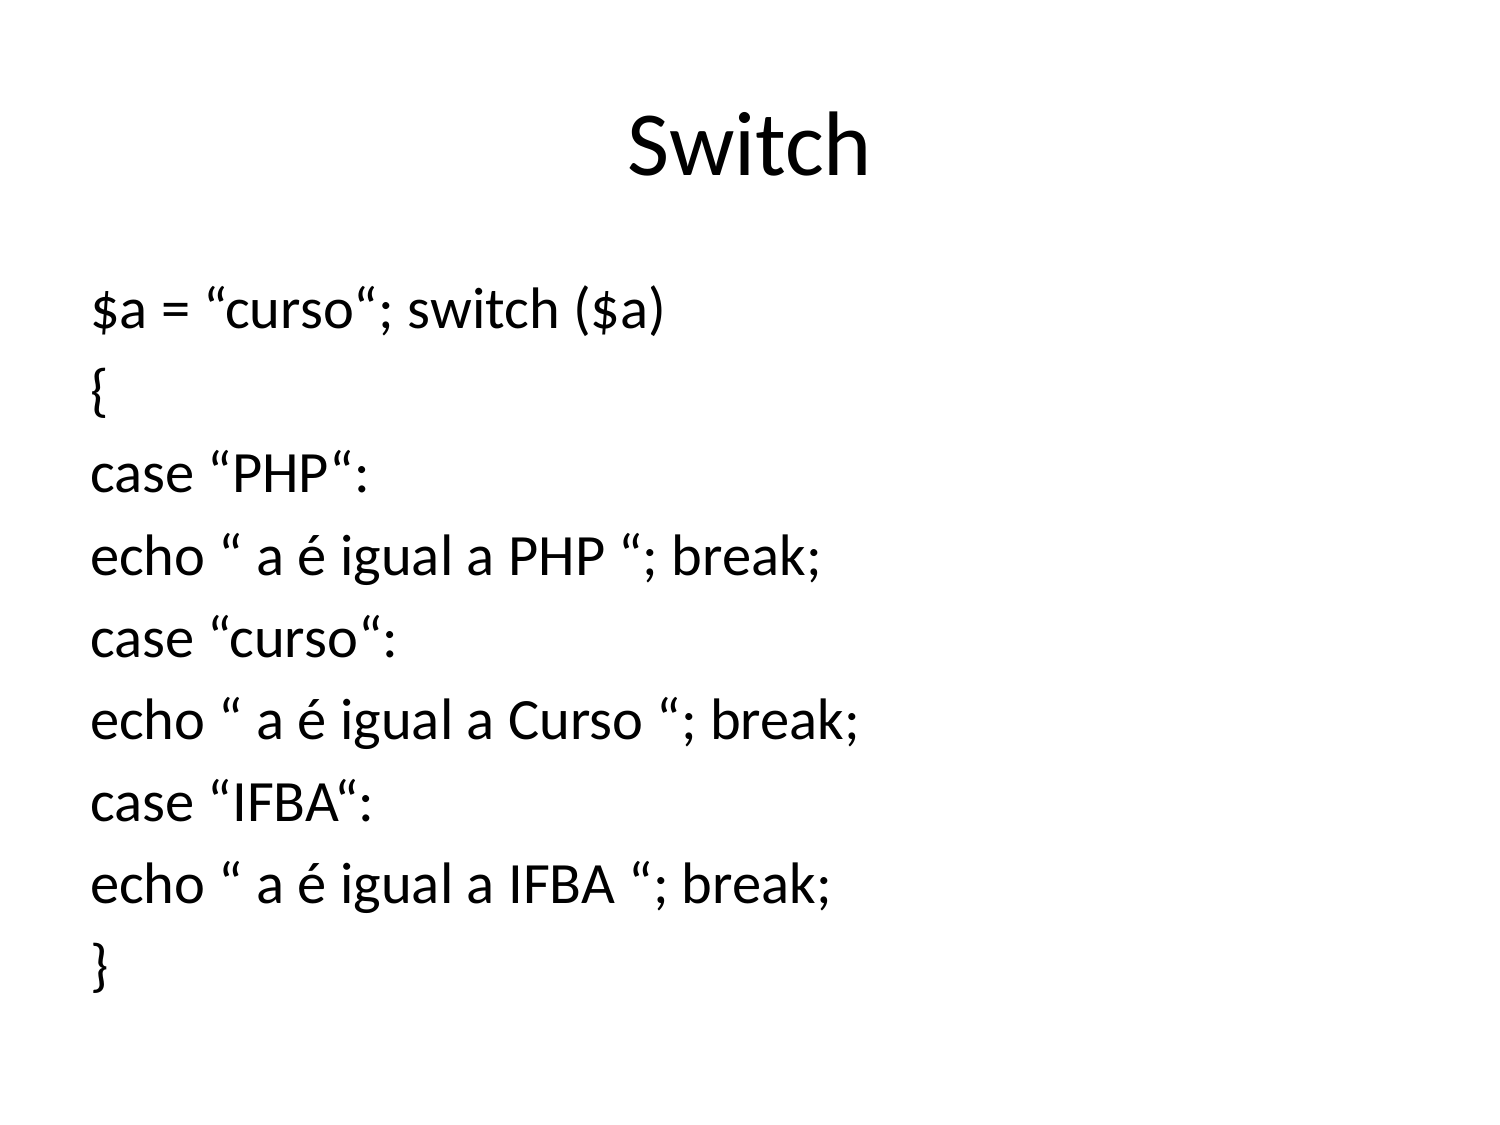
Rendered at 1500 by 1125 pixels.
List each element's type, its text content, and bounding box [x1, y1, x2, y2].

list $a = “curso“; switch ($a) { case “PHP“: echo “ a é igual a PHP “; break; case “curso“: echo “ a é igual a Curso “; break; case “IFBA“: echo “ a é igual a IFBA “; break; } [75, 262, 1425, 1005]
title Switch [75, 45, 1425, 233]
